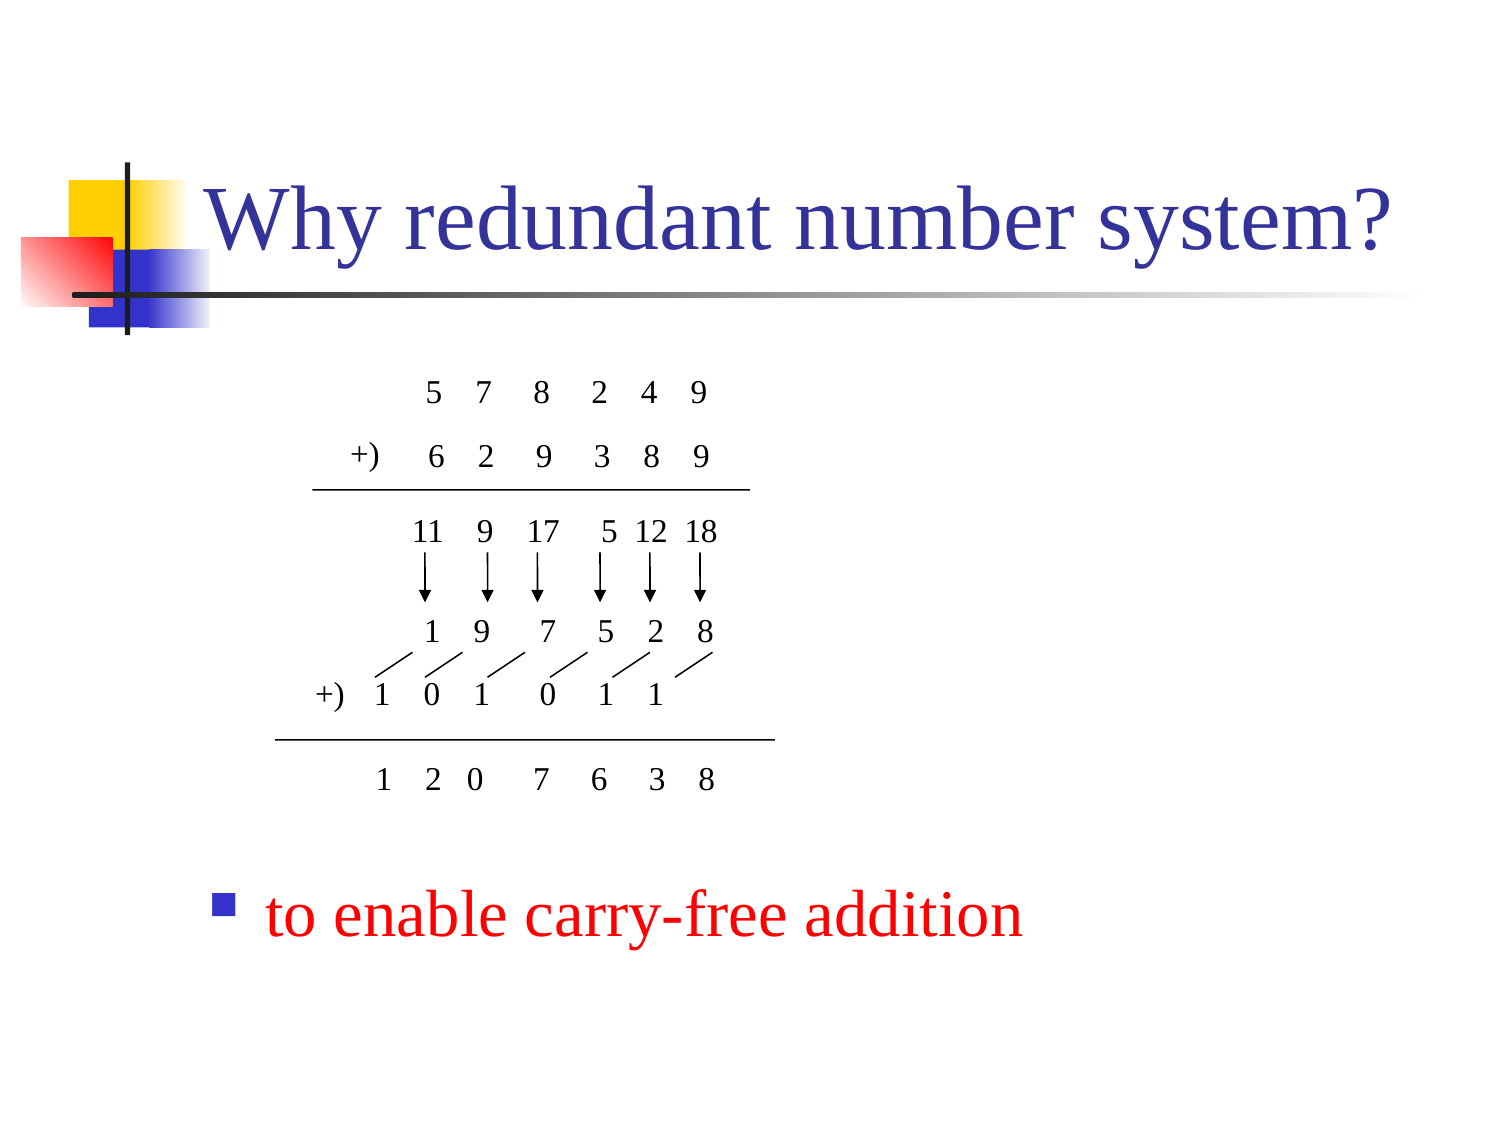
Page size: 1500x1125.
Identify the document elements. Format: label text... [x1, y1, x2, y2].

title Why redundant number system? [188, 35, 1468, 275]
list to enable carry-free addition [193, 862, 1469, 1006]
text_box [274, 362, 776, 806]
